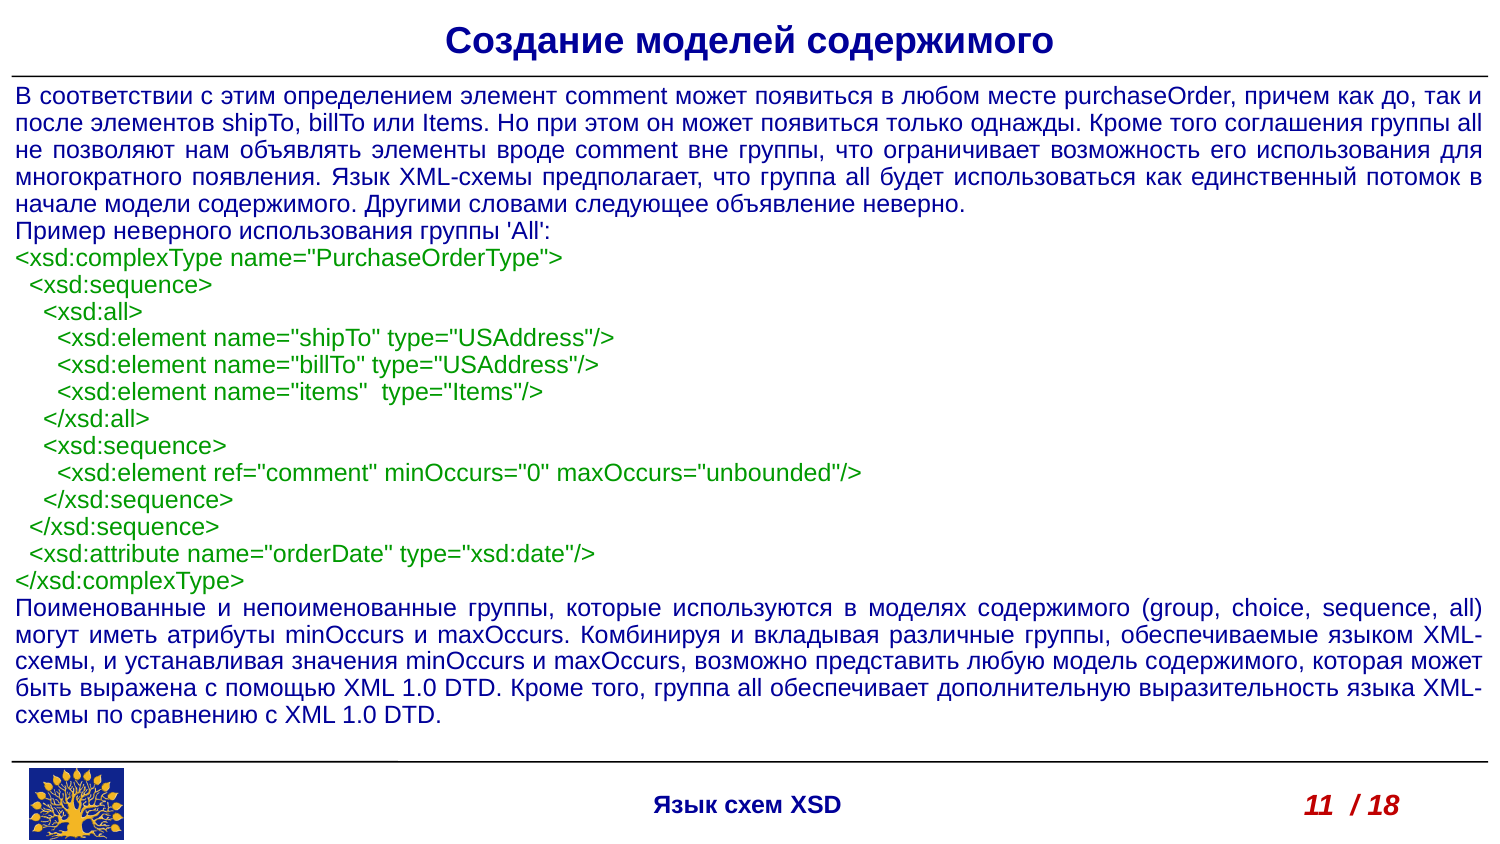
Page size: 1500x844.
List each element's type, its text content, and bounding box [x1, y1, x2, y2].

text_box Создание моделей содержимого [0, 8, 1500, 75]
text_box В соответствии с этим определением элемент comment может появиться в любом месте purchaseOrder, причем как до, так и после элементов shipTo, billTo или Items. Но при этом он может появиться только однажды. Кроме того соглашения группы all не позволяют нам объявлять элементы вроде comment вне группы, что ограничивает возможность его использования для многократного появления. Язык XML-схемы предполагает, что группа all будет использоваться как единственный потомок в начале модели содержимого. Другими словами следующее объявление неверно. Пример неверного использования группы 'All': <xsd:complexType name="PurchaseOrderType"> <xsd:sequence> <xsd:all> <xsd:element name="shipTo" type="USAddress"/> <xsd:element name="billTo" type="USAddress"/> <xsd:element name="items" type="Items"/> </xsd:all> <xsd:sequence> <xsd:element ref="comment" minOccurs="0" maxOccurs="unbounded"/> </xsd:sequence> </xsd:sequence> <xsd:attribute name="orderDate" type="xsd:date"/> </xsd:complexType> Поименованные и непоименованные группы, которые используются в моделях содержимого (group, choice, sequence, all) могут иметь атрибуты minOccurs и maxOccurs. Комбинируя и вкладывая различные группы, обеспечиваемые языком XML-схемы, и устанавливая значения minOccurs и maxOccurs, возможно представить любую модель содержимого, которая может быть выражена с помощью XML 1.0 DTD. Кроме того, группа all обеспечивает дополнительную выразительность языка XML-схемы по сравнению с XML 1.0 DTD. [0, 75, 1500, 737]
picture [29, 768, 124, 840]
